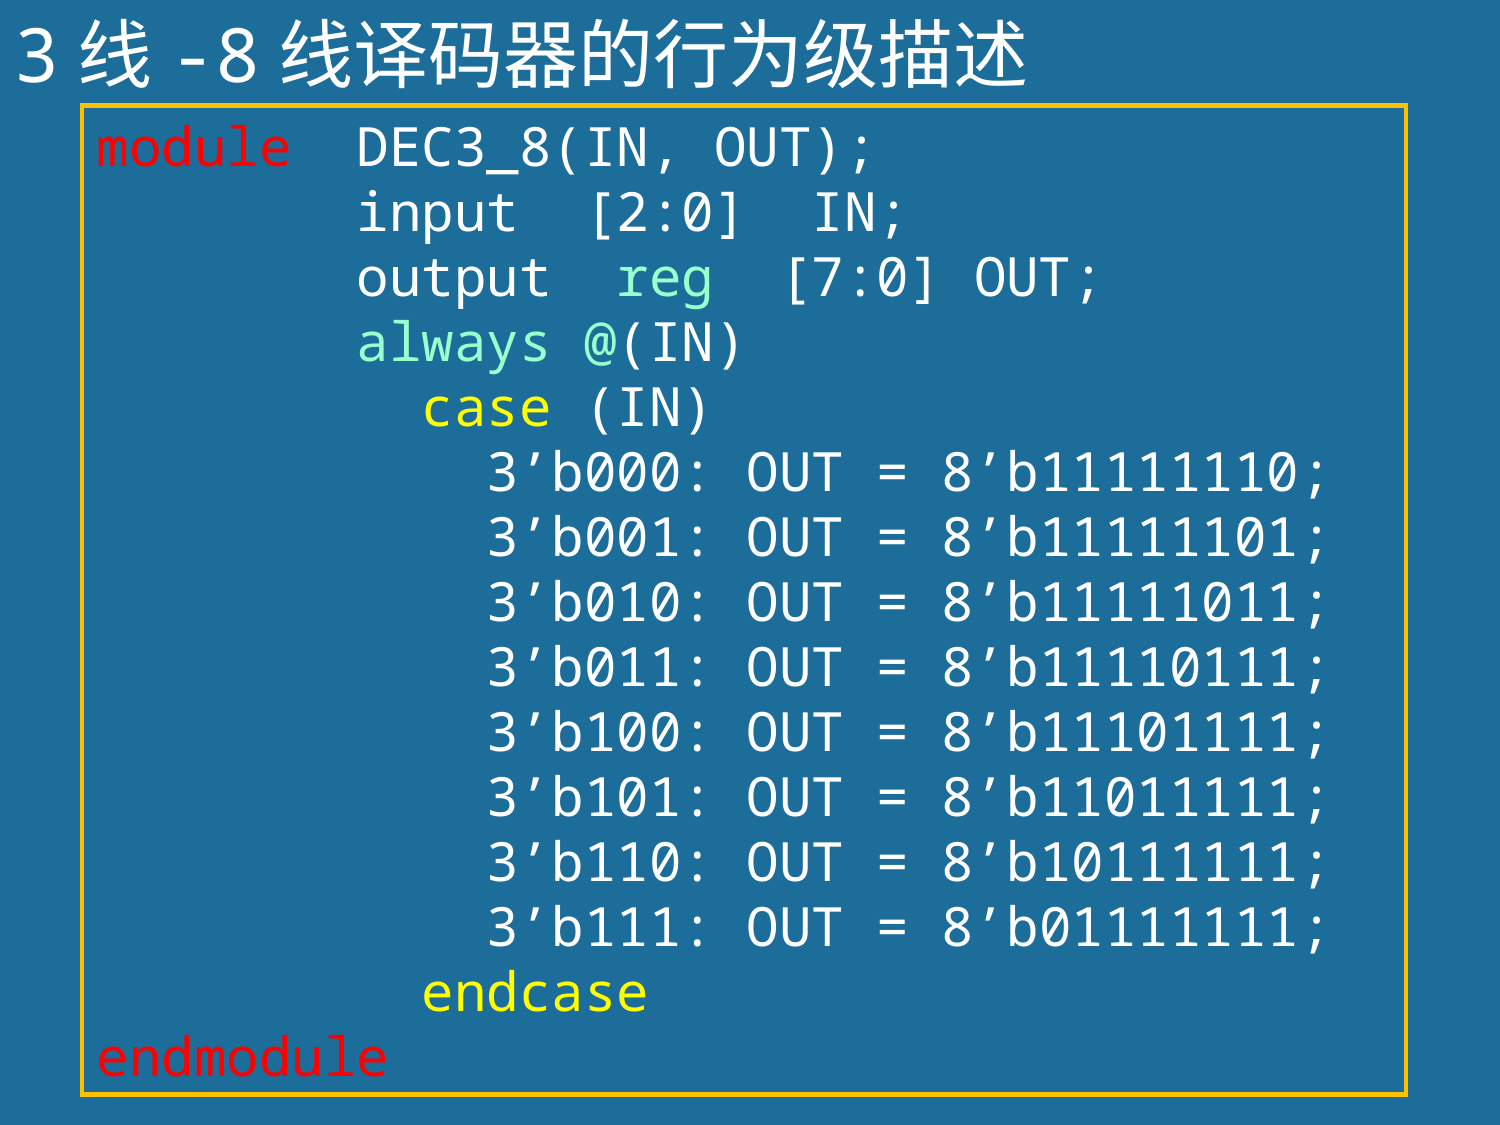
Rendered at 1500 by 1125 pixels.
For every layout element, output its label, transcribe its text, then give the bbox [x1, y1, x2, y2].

text_box module DEC3_8(IN, OUT); input [2:0] IN; output reg [7:0] OUT; always @(IN) case (IN) 3’b000: OUT = 8’b11111110; 3’b001: OUT = 8’b11111101; 3’b010: OUT = 8’b11111011; 3’b011: OUT = 8’b11110111; 3’b100: OUT = 8’b11101111; 3’b101: OUT = 8’b11011111; 3’b110: OUT = 8’b10111111; 3’b111: OUT = 8’b01111111; endcase endmodule [82, 105, 1407, 1095]
slide_number [1151, 1024, 1465, 1101]
text_box 3线-8线译码器的行为级描述 [0, 0, 1500, 105]
